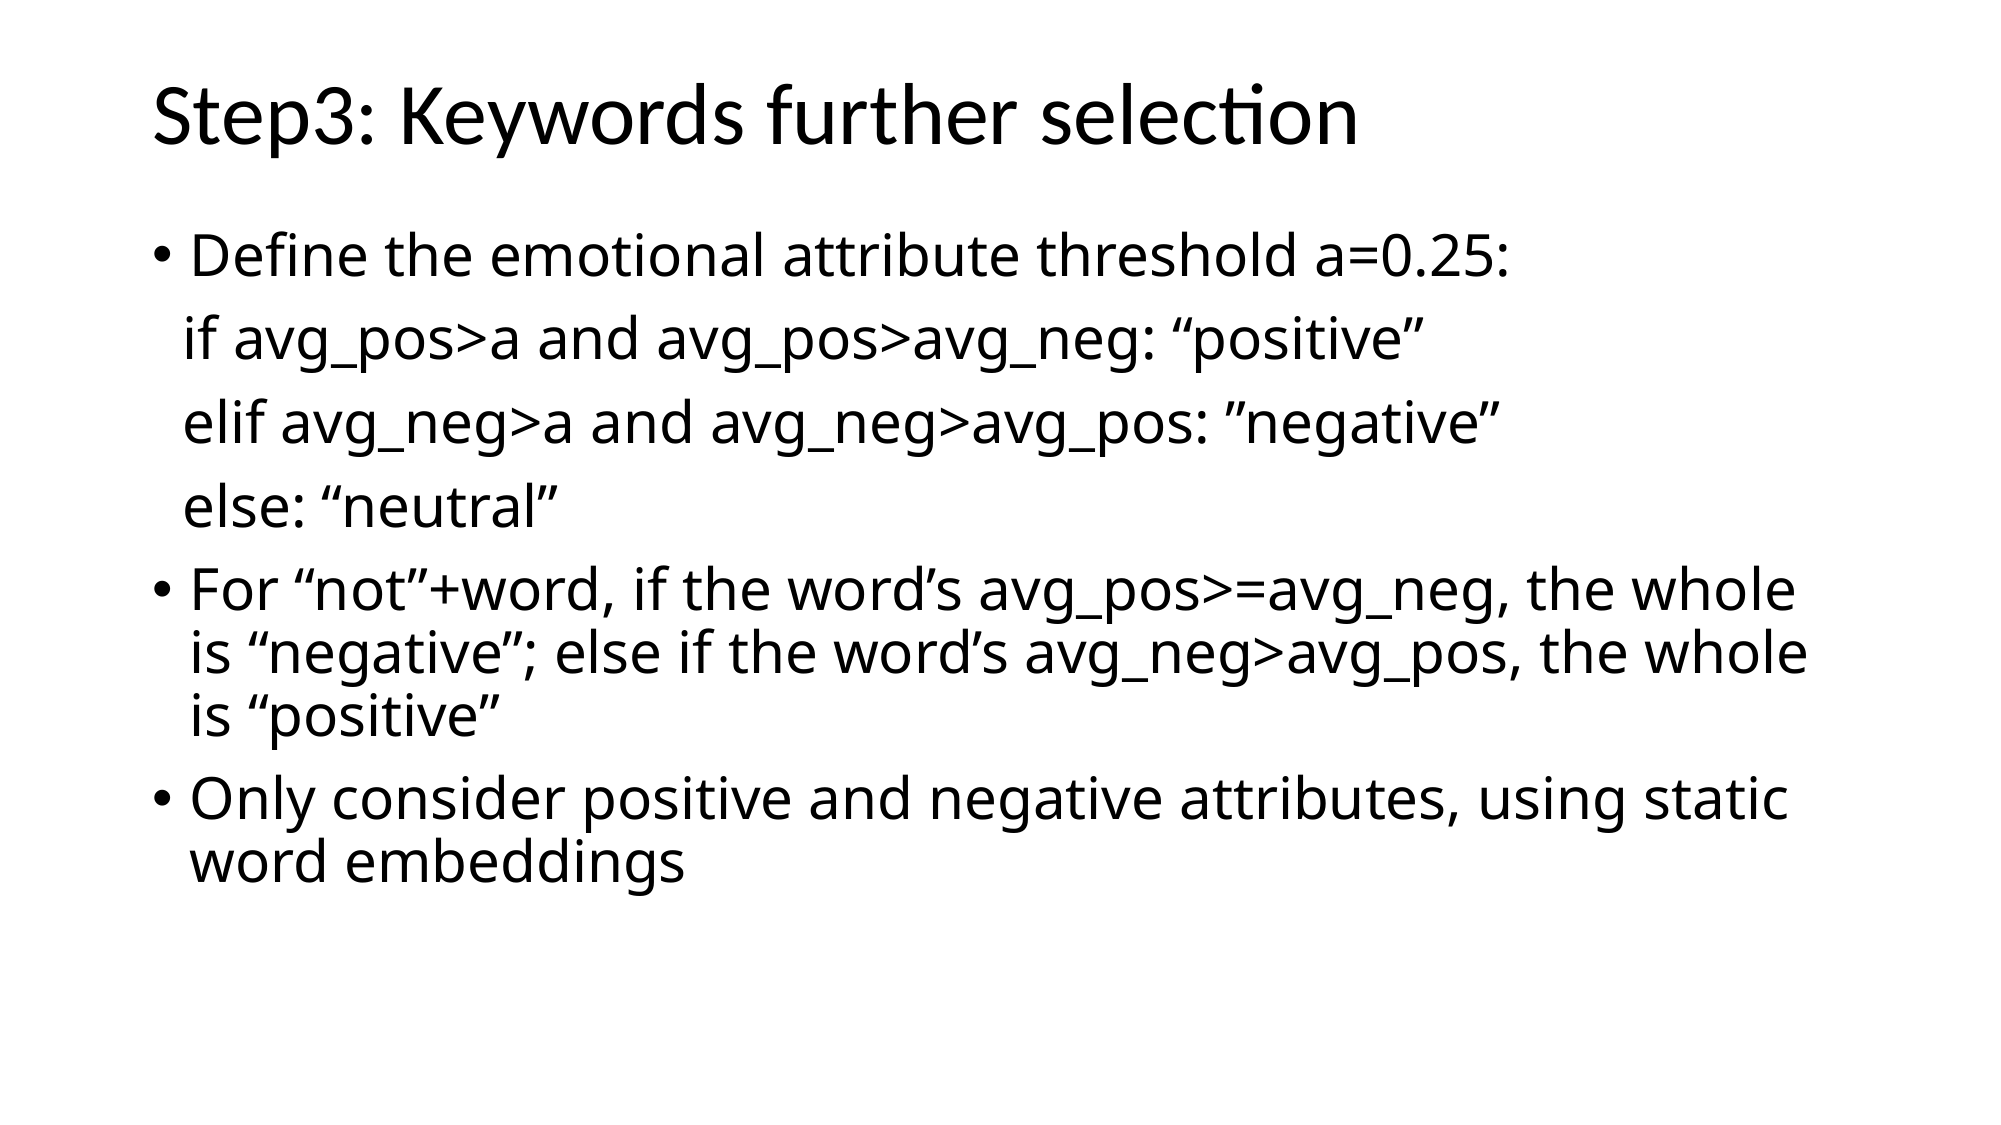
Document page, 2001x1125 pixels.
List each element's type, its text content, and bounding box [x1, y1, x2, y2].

list Define the emotional attribute threshold a=0.25: if avg_pos>a and avg_pos>avg_neg: “positive” elif avg_neg>a and avg_neg>avg_pos: ”negative” else: “neutral” For “not”+word, if the word’s avg_pos>=avg_neg, the whole is “negative”; else if the word’s avg_neg>avg_pos, the whole is “positive” Only consider positive and negative attributes, using static word embeddings [137, 278, 1863, 933]
title Step3: Keywords further selection [137, 59, 1863, 278]
